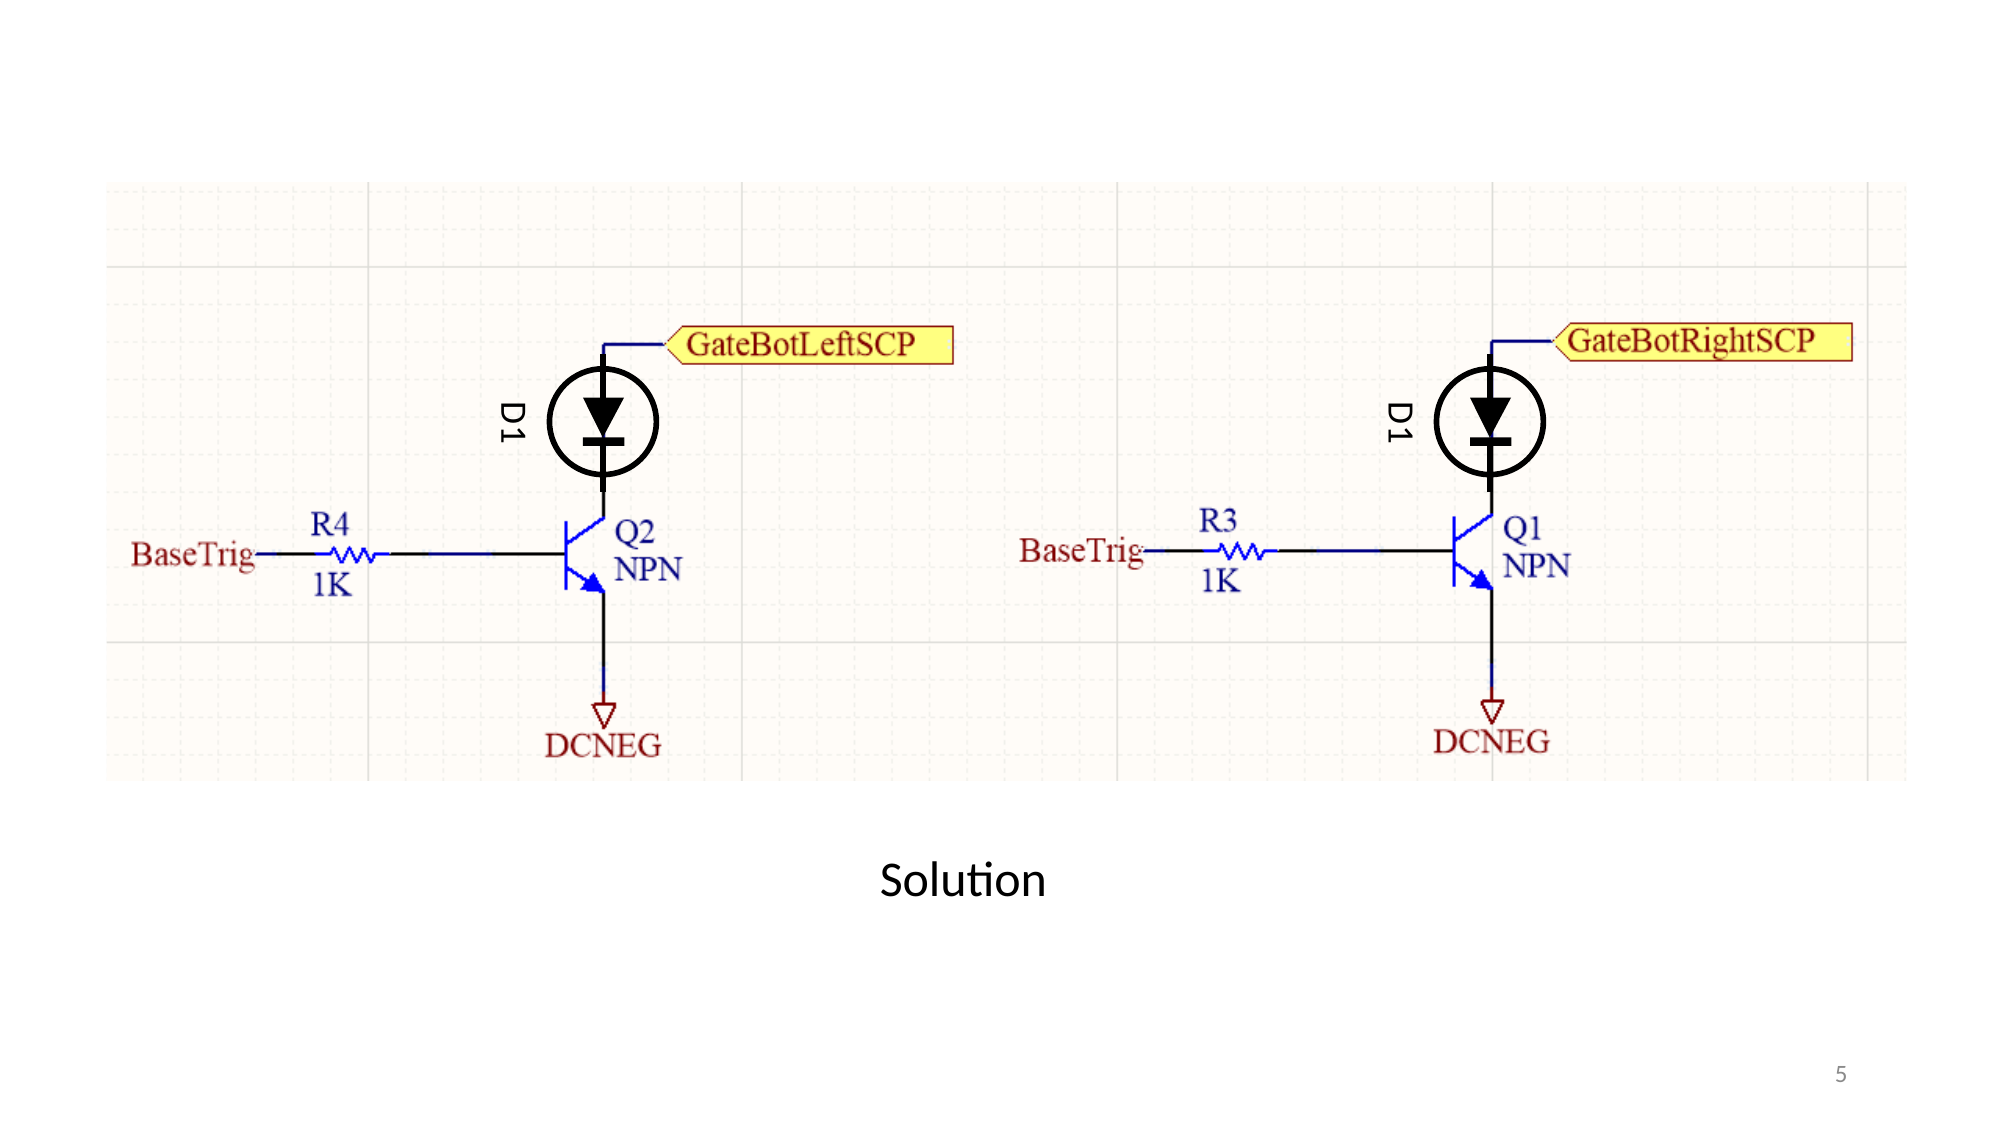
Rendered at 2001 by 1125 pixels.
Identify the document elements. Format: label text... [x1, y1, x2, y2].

text_box Solution [599, 839, 1327, 914]
picture [106, 182, 1907, 781]
slide_number 5 [1412, 1042, 1863, 1103]
